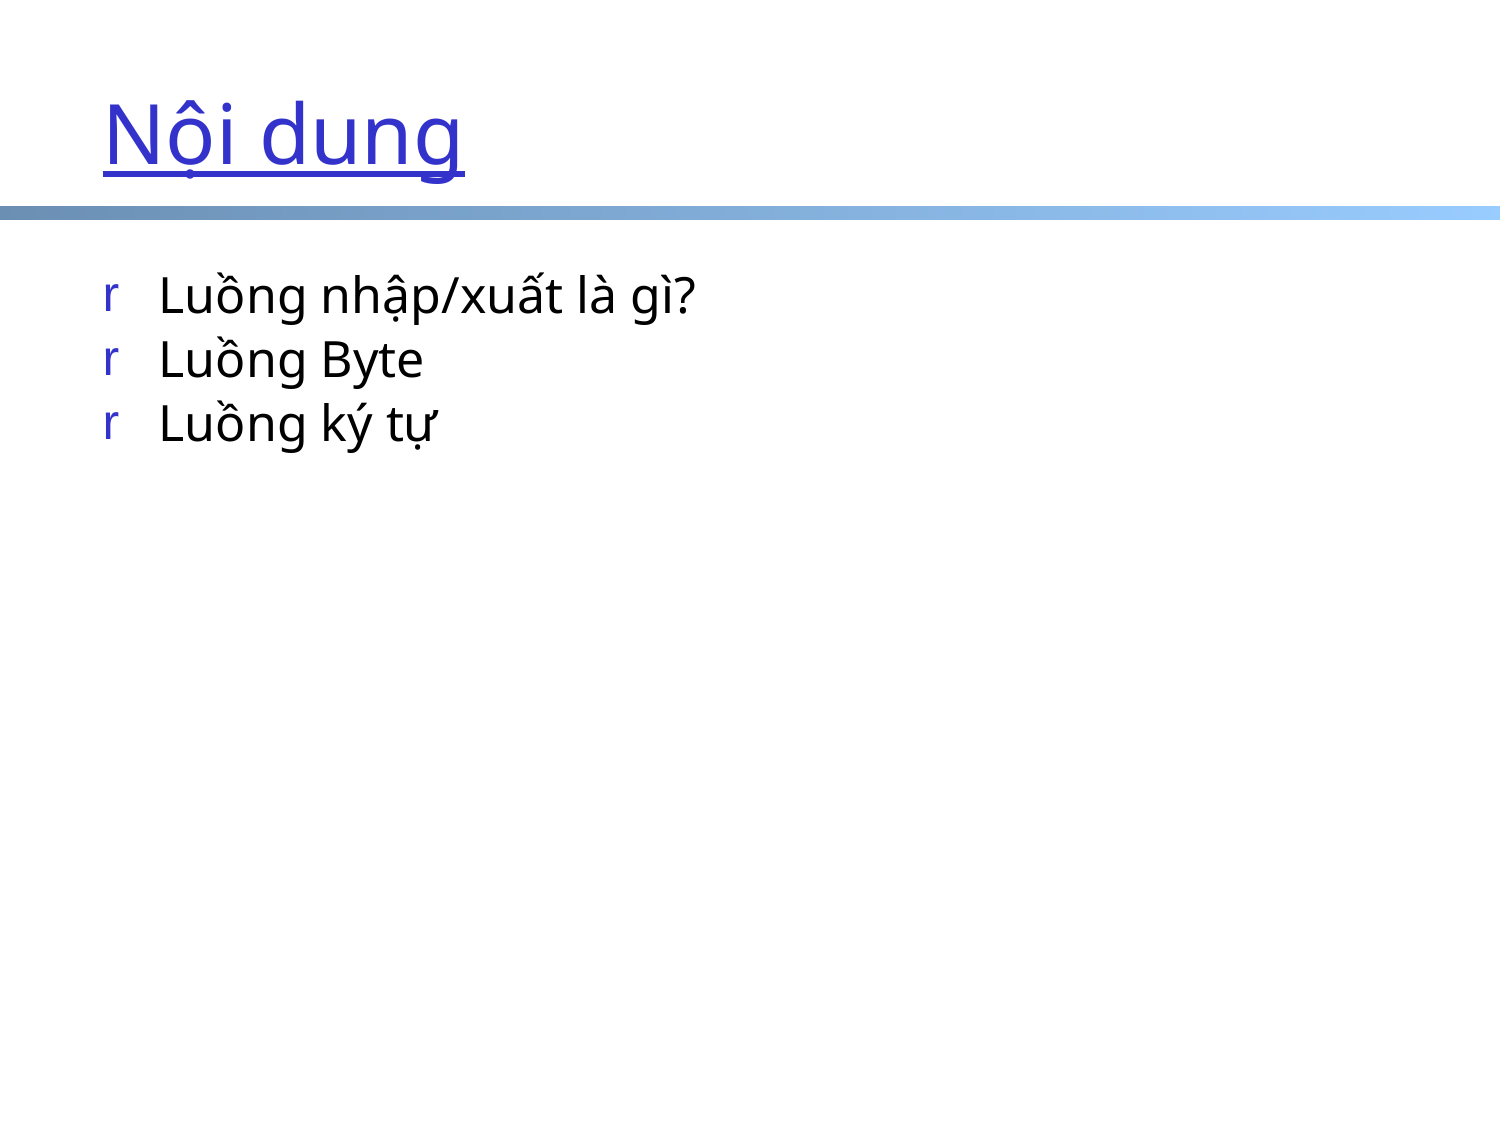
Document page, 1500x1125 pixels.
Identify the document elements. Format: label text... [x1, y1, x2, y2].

title Nội dung [87, 37, 1363, 225]
list Luồng nhập/xuất là gì? Luồng Byte Luồng ký tự [87, 262, 1363, 1025]
